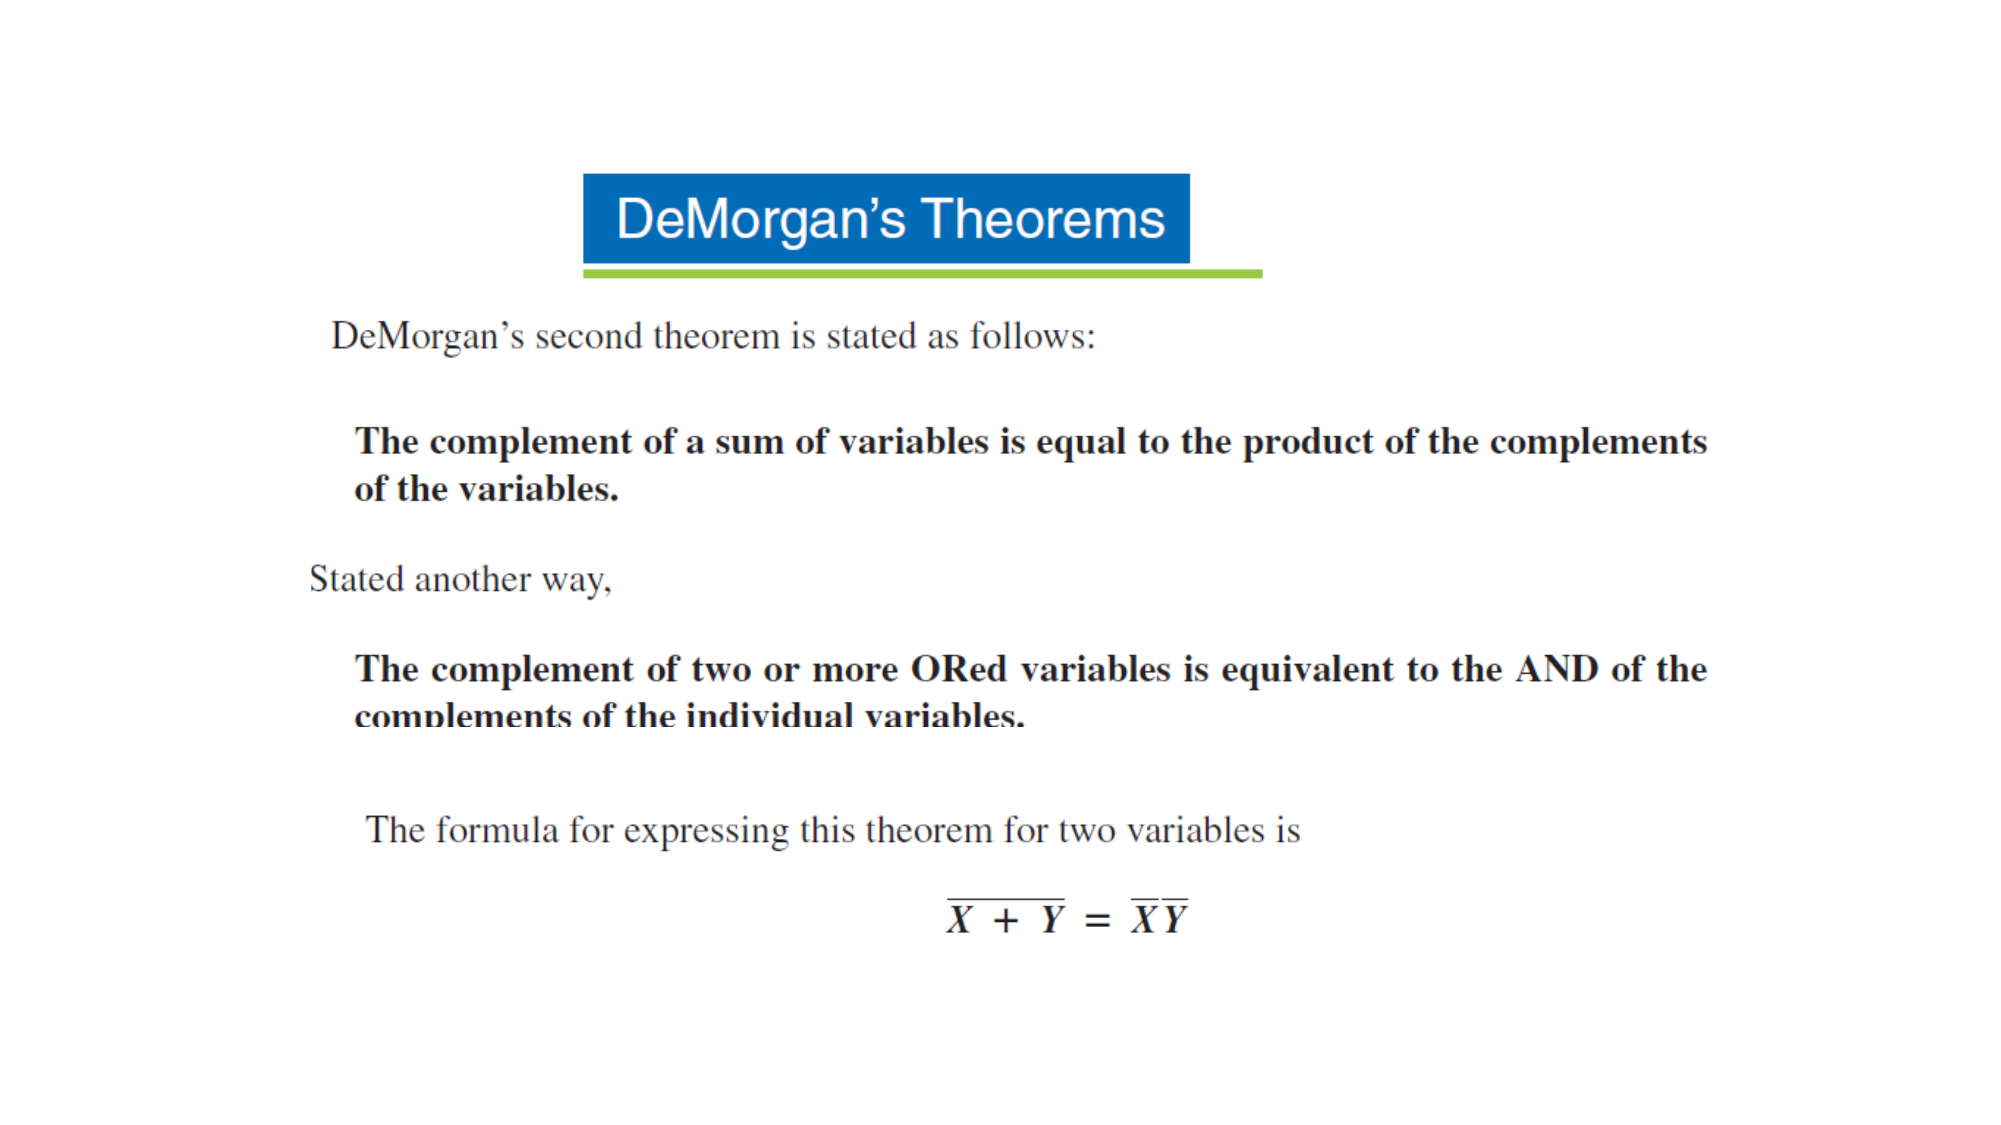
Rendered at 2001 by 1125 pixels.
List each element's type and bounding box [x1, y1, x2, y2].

picture [311, 411, 1799, 727]
picture [345, 804, 1330, 957]
picture [583, 159, 1263, 294]
picture [311, 300, 1155, 369]
